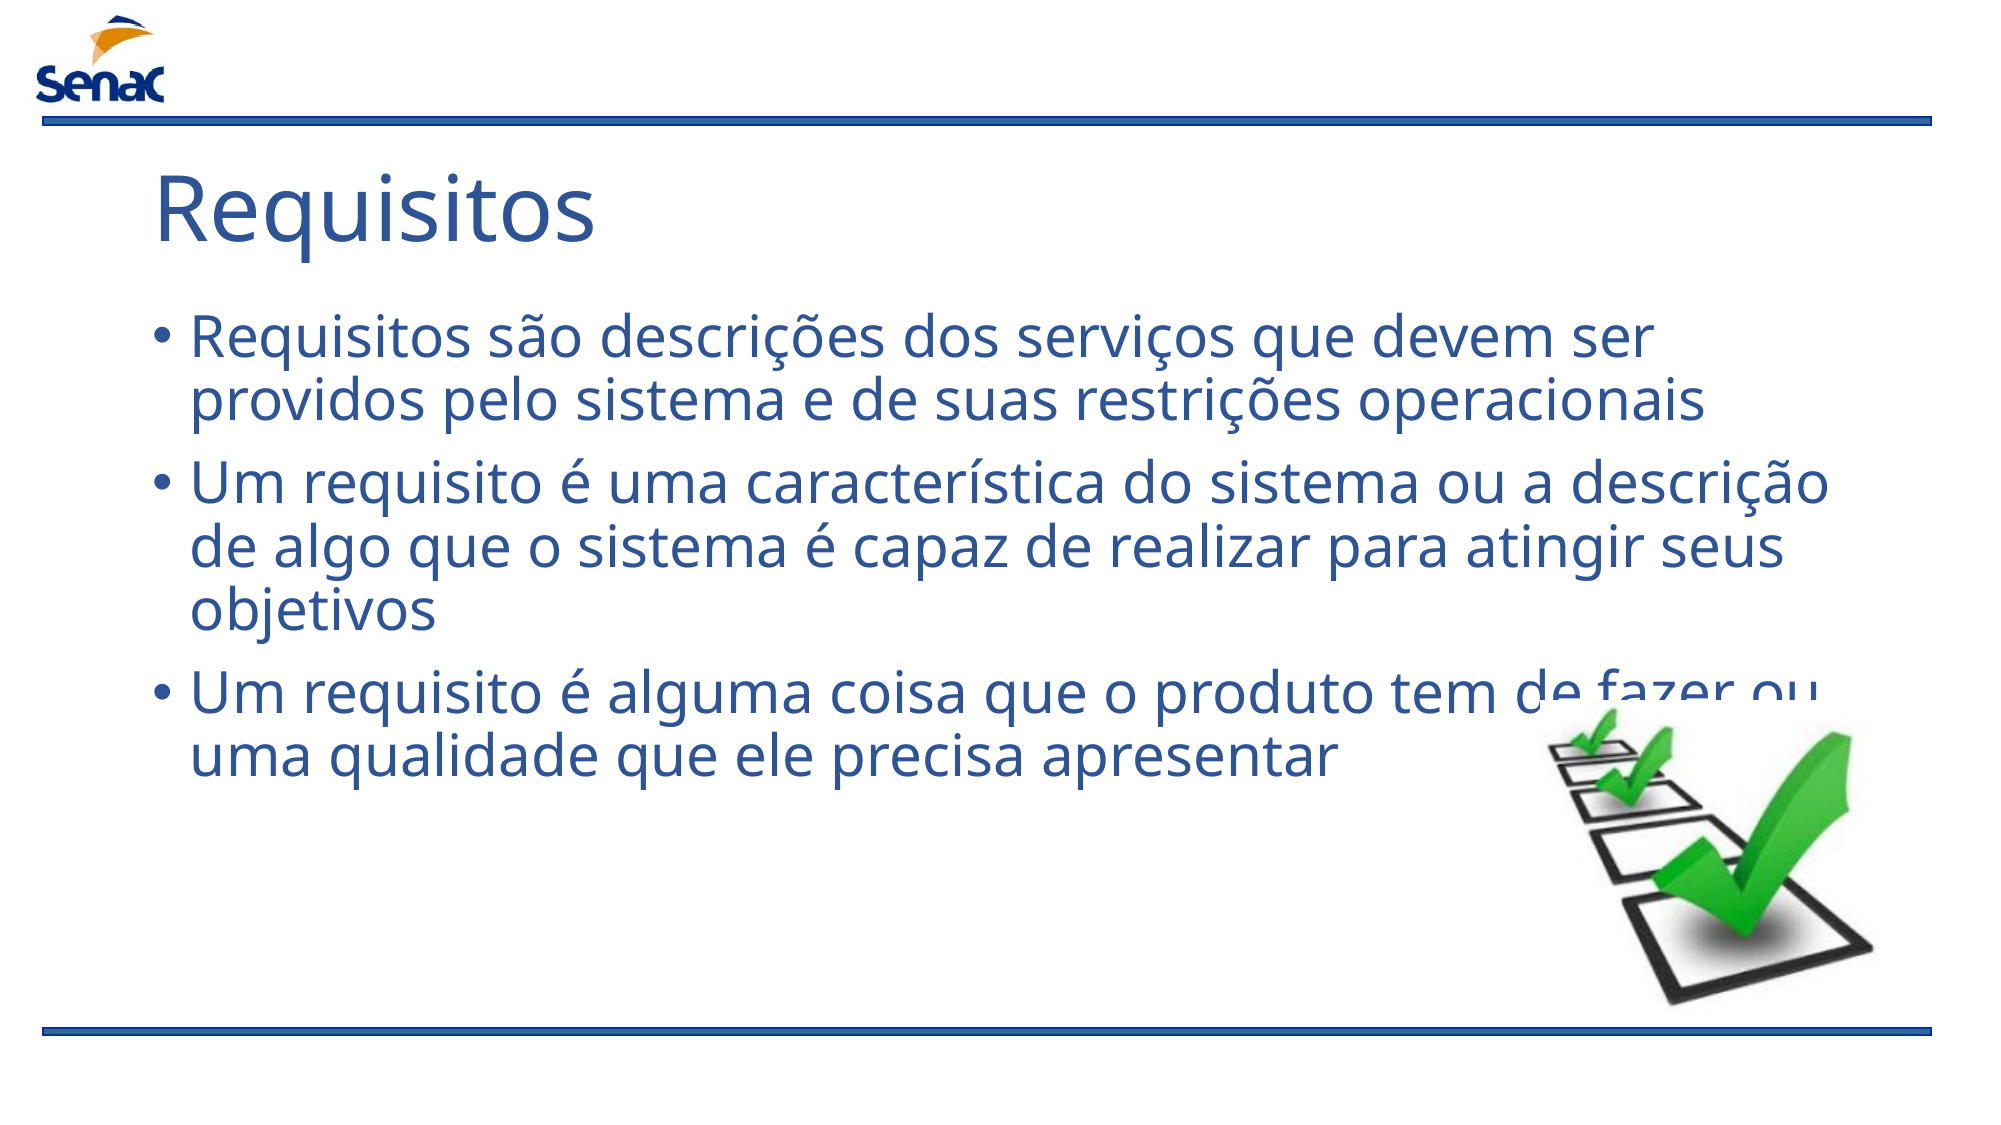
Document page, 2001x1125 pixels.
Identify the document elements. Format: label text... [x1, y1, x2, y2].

title Requisitos [137, 146, 1863, 278]
picture [22, 3, 177, 117]
picture [1540, 700, 1881, 1014]
list Requisitos são descrições dos serviços que devem ser providos pelo sistema e de suas restrições operacionais Um requisito é uma característica do sistema ou a descrição de algo que o sistema é capaz de realizar para atingir seus objetivos Um requisito é alguma coisa que o produto tem de fazer ou uma qualidade que ele precisa apresentar [137, 299, 1863, 1014]
